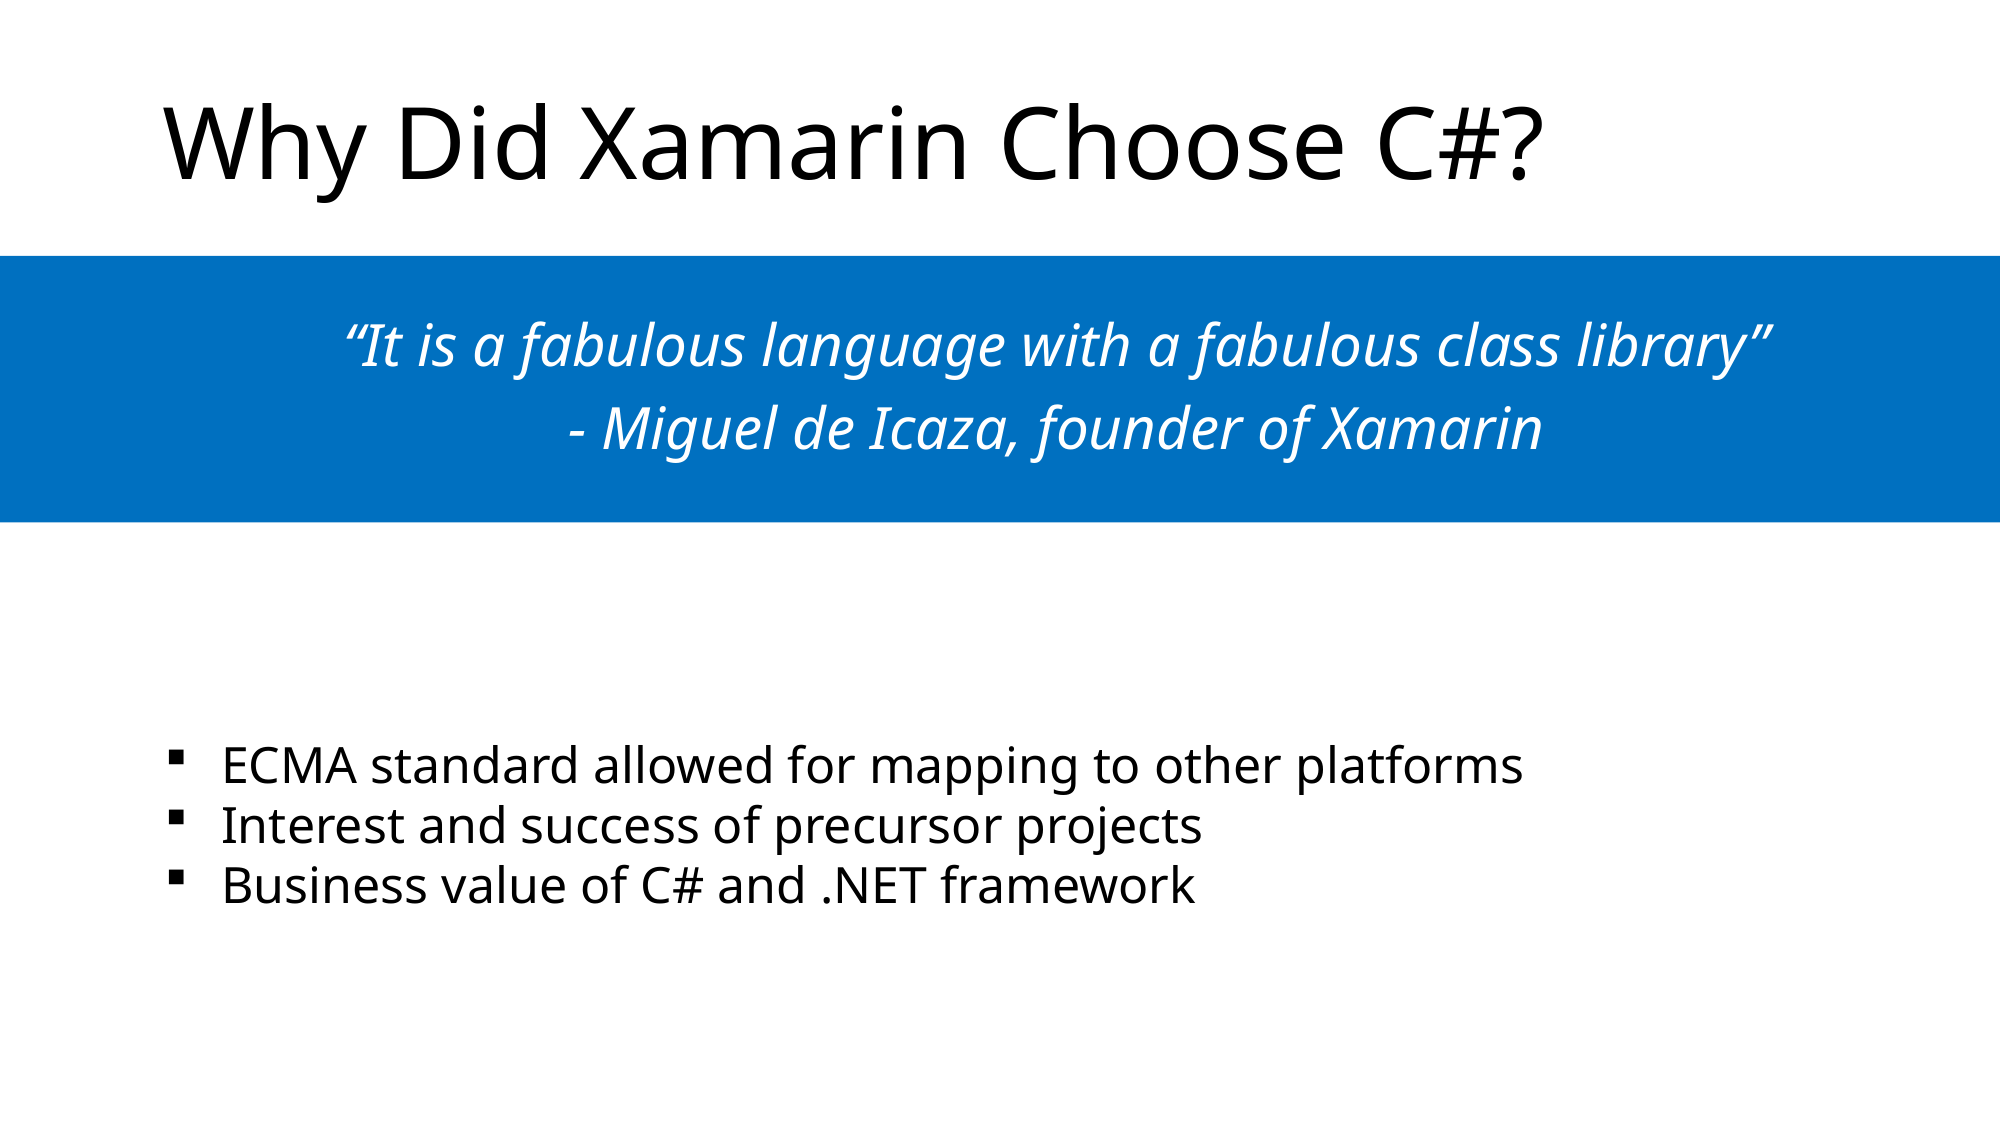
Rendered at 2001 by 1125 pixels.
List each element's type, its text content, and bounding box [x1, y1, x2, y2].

title Why Did Xamarin Choose C#? [147, 38, 1863, 255]
text_box ECMA standard allowed for mapping to other platforms Interest and success of precursor projects Business value of C# and .NET framework [0, 523, 2000, 1125]
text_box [0, 255, 2000, 523]
